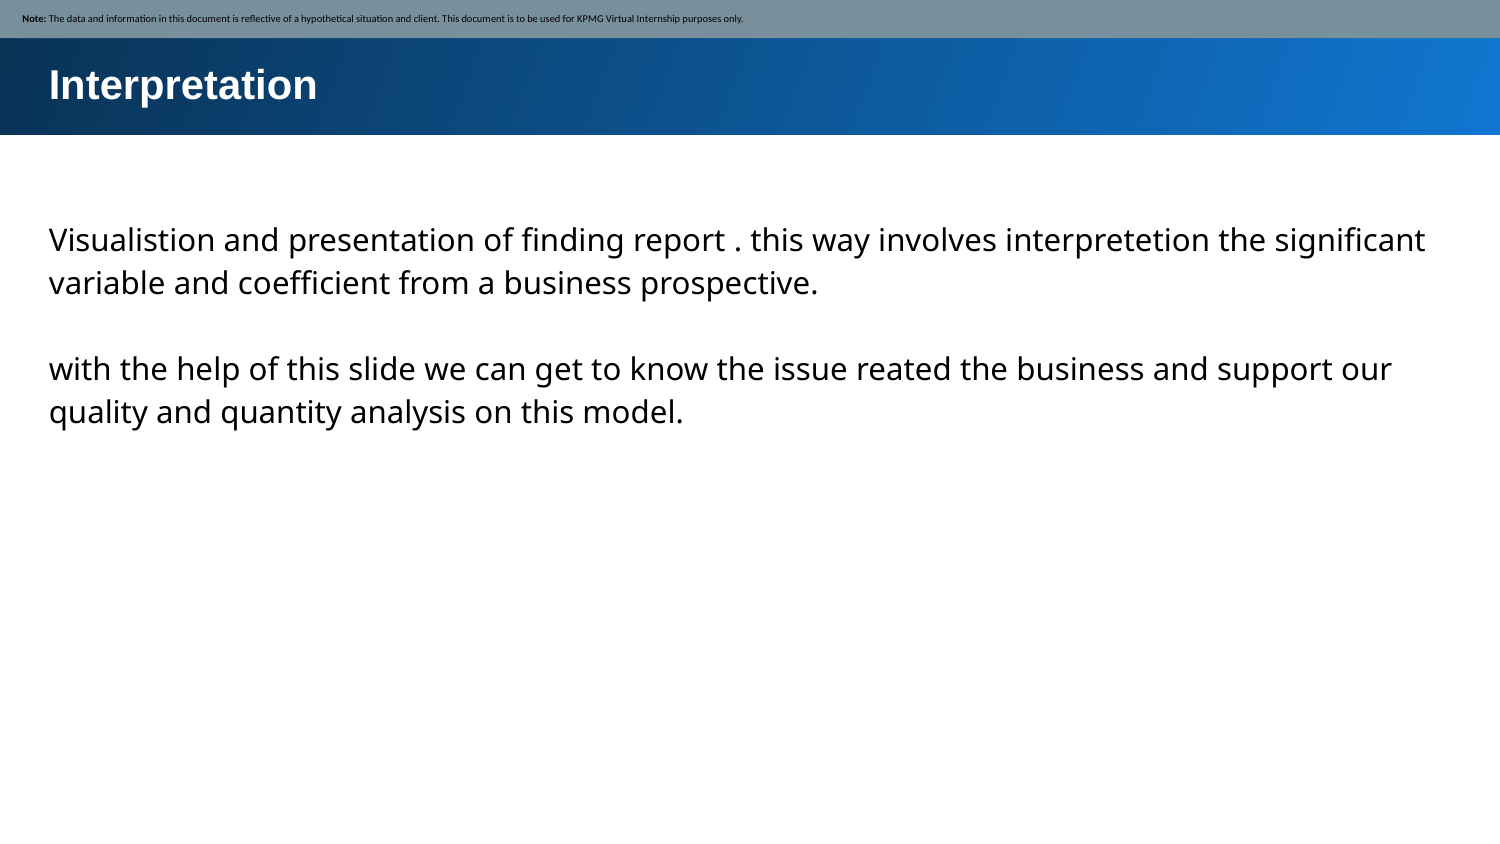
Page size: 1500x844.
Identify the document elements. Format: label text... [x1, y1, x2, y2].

text_box Visualistion and presentation of finding report . this way involves interpretetion the significant variable and coefficient from a business prospective. with the help of this slide we can get to know the issue reated the business and support our quality and quantity analysis on this model. [33, 199, 1469, 445]
text_box [0, 39, 1500, 135]
text_box Note: The data and information in this document is reflective of a hypothetical situation and client. This document is to be used for KPMG Virtual Internship purposes only. [0, 0, 1500, 39]
text_box Interpretation [33, 43, 1439, 124]
